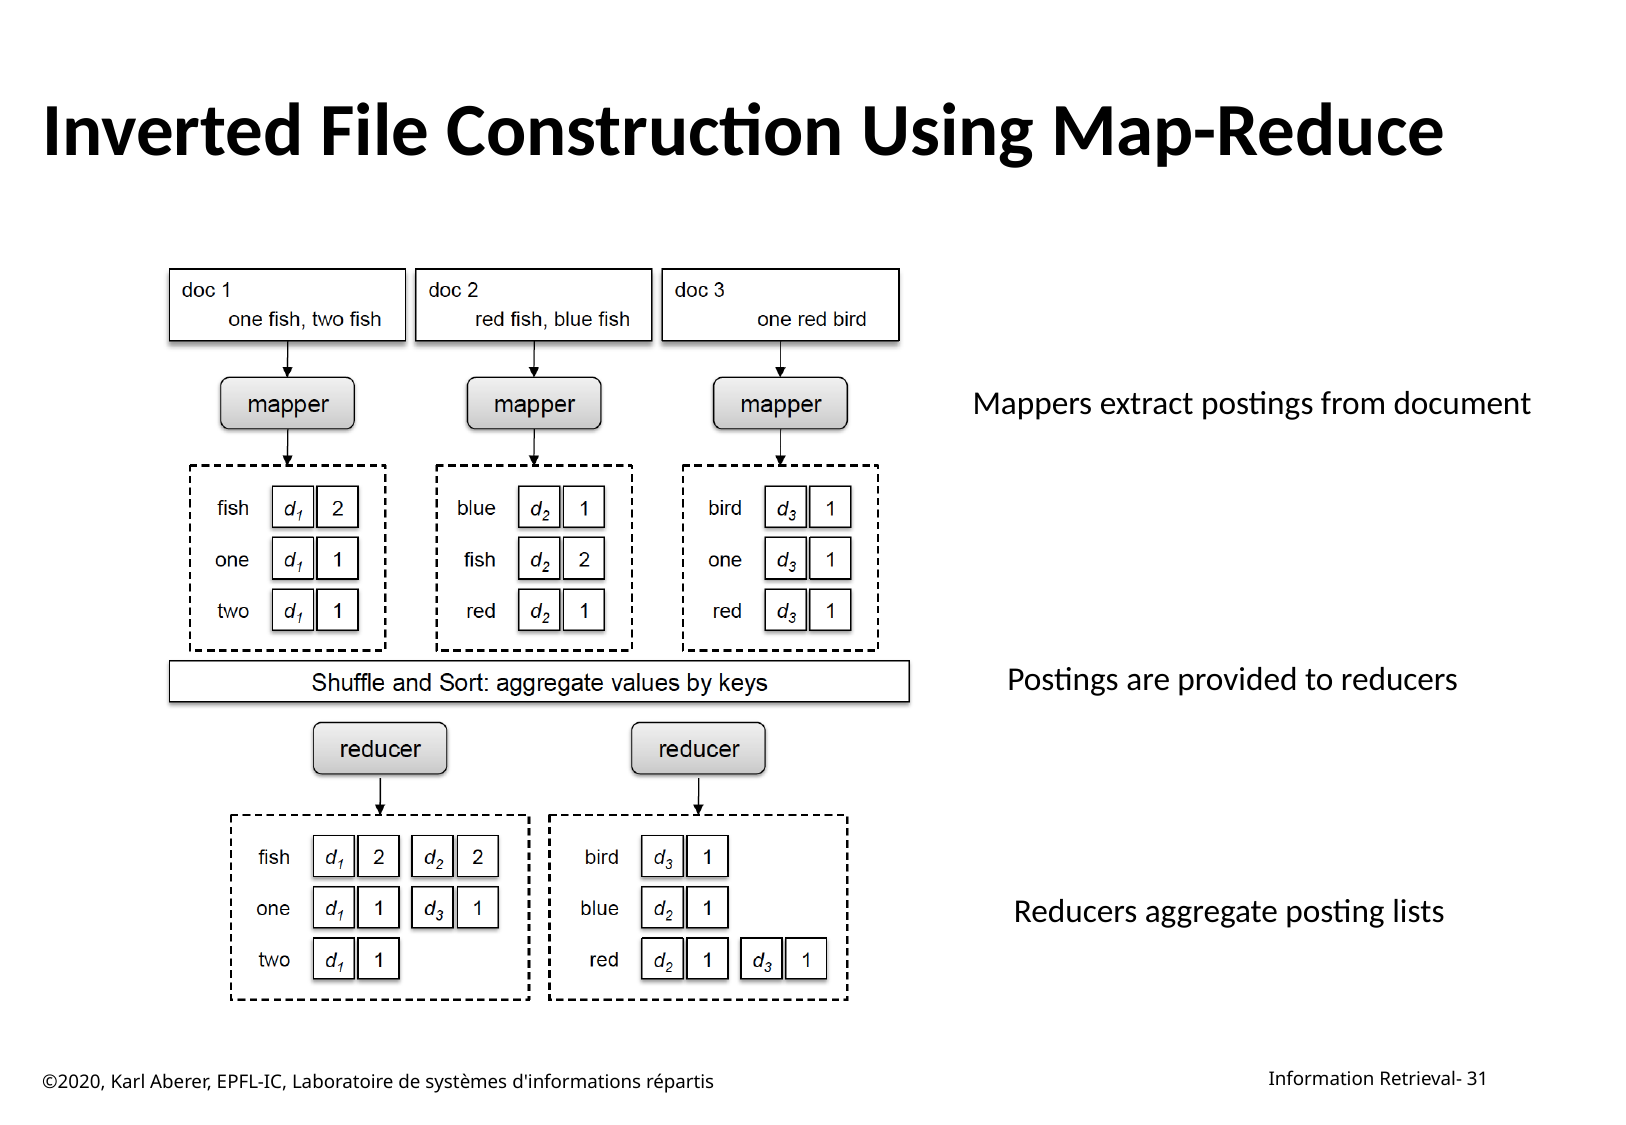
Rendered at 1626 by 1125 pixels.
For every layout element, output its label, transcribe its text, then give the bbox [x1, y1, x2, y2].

text_box Reducers aggregate posting lists [999, 881, 1461, 937]
text_box Mappers extract postings from document [994, 373, 1548, 429]
footer ©2020, Karl Aberer, EPFL-IC, Laboratoire de systèmes d'informations répartis [26, 1062, 1071, 1101]
title Inverted File Construction Using Map-Reduce [27, 50, 1504, 200]
text_box Postings are provided to reducers [994, 649, 1474, 704]
picture [44, 219, 990, 1046]
